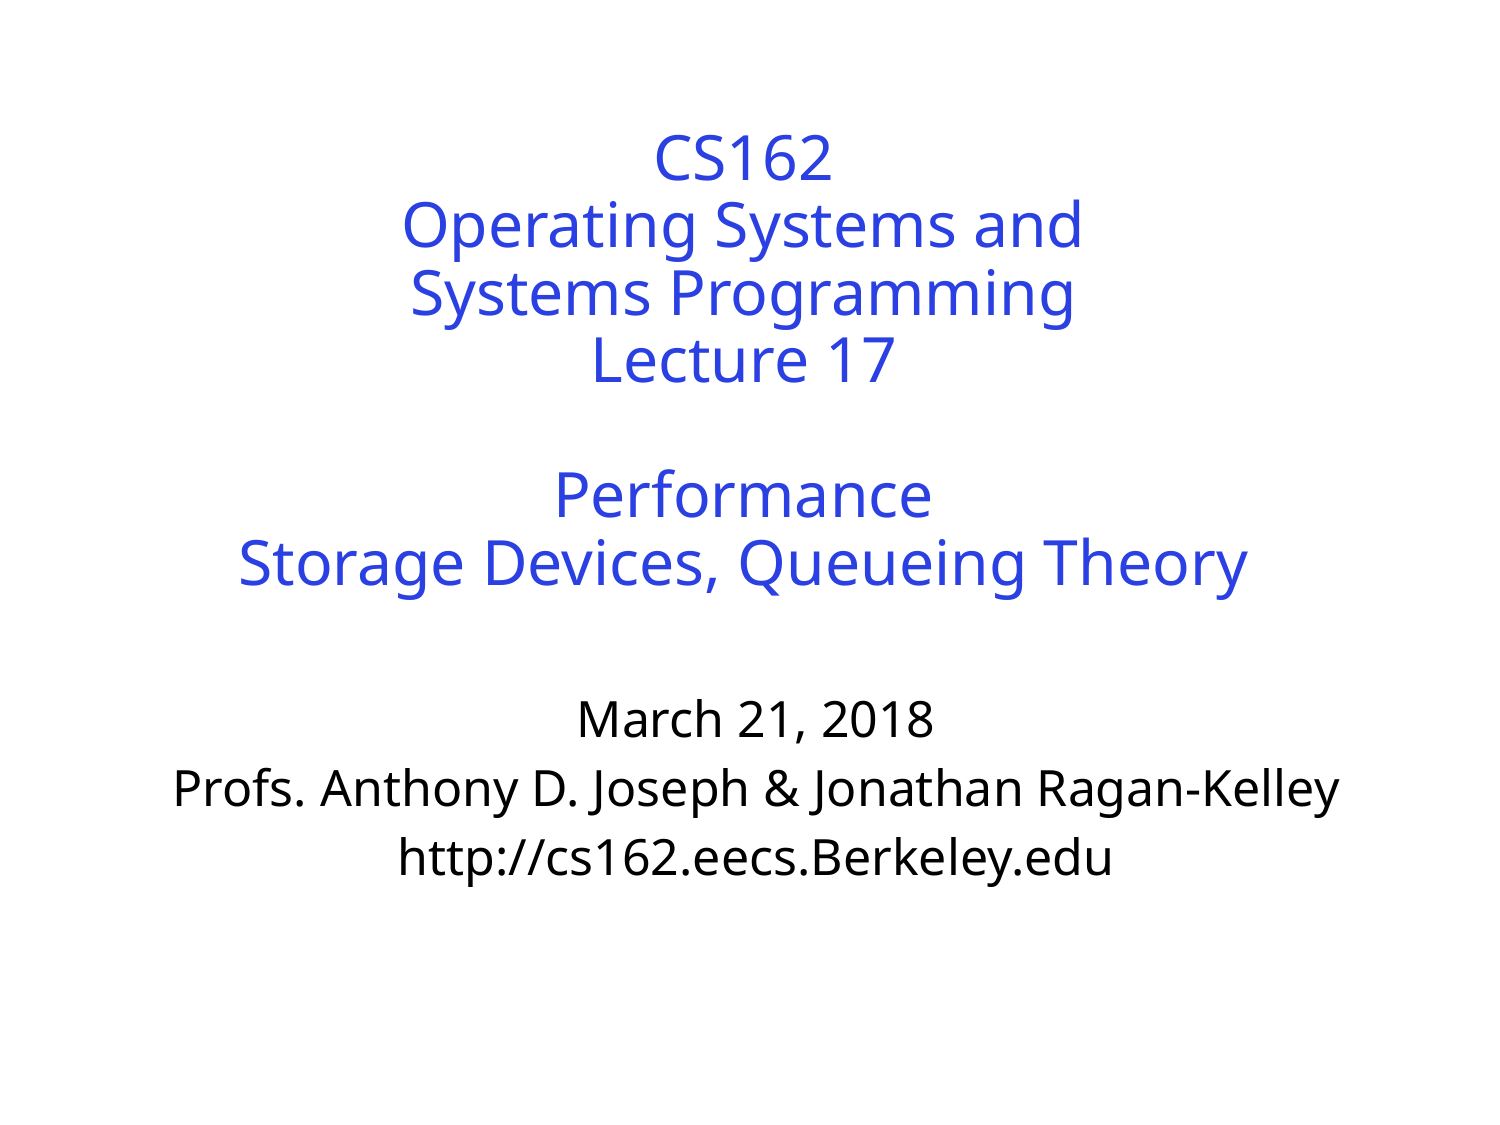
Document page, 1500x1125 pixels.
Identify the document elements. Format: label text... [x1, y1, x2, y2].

subtitle March 21, 2018 Profs. Anthony D. Joseph & Jonathan Ragan-Kelley http://cs162.eecs.Berkeley.edu [99, 687, 1413, 925]
title CS162 Operating Systems and Systems Programming Lecture 17 Performance Storage Devices, Queueing Theory [99, 174, 1388, 550]
